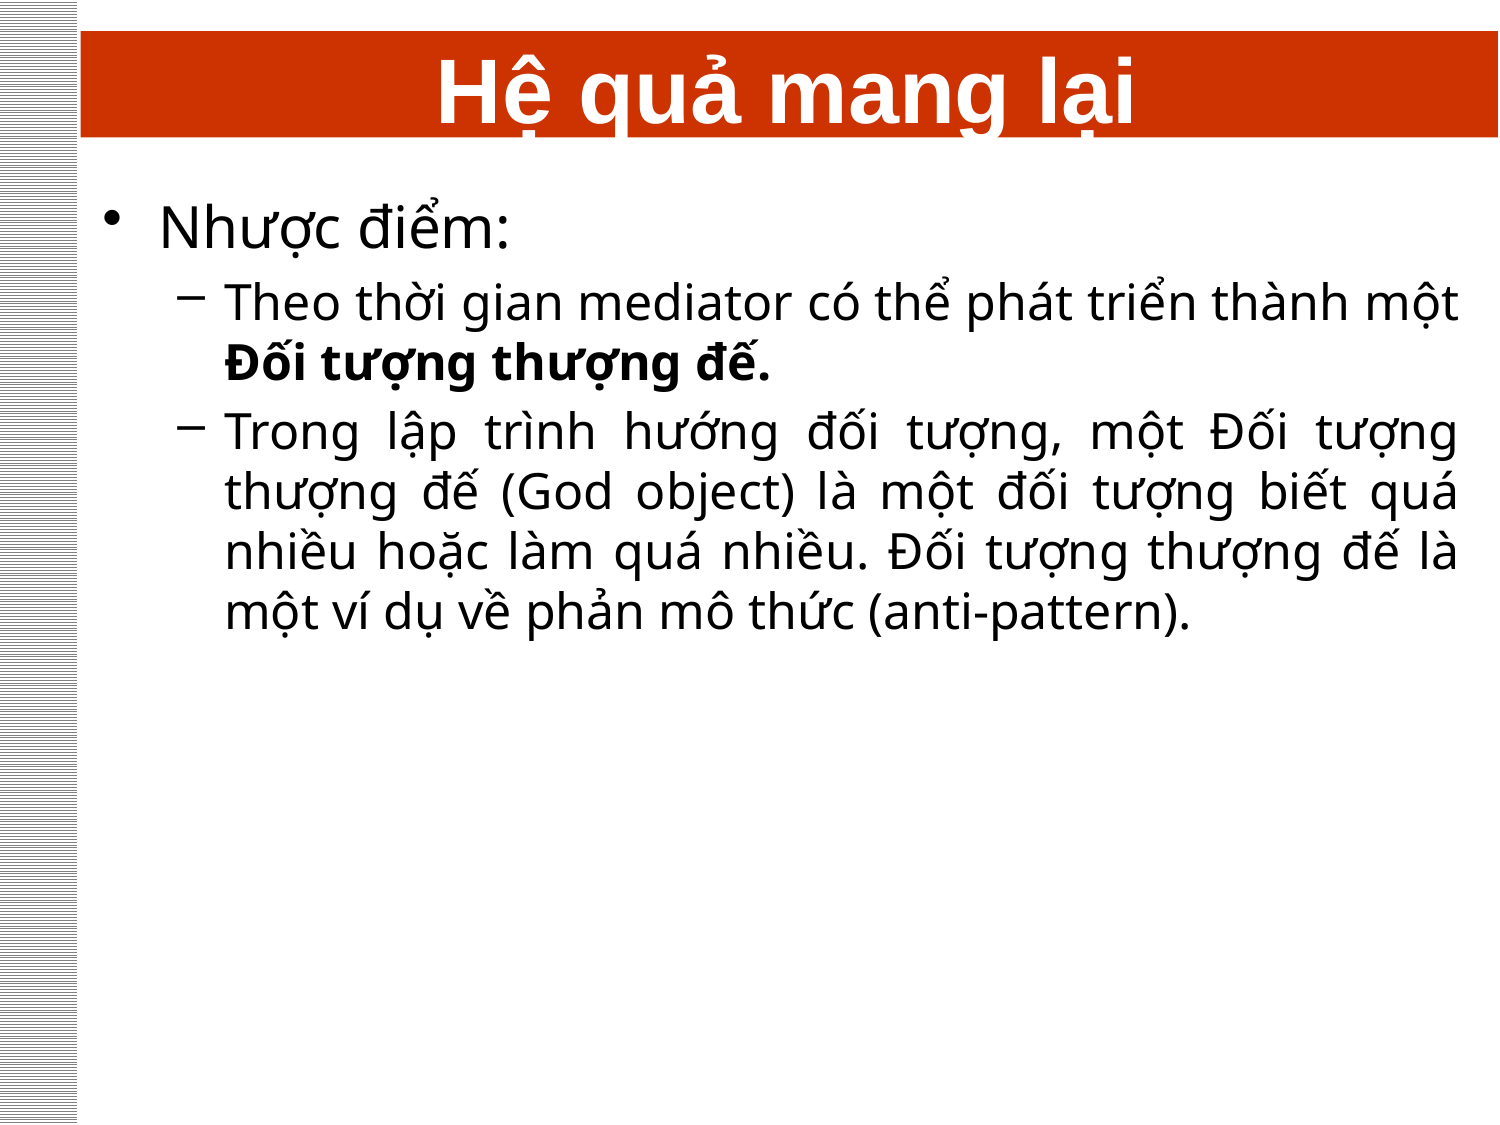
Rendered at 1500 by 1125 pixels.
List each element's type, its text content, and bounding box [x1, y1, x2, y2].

title Hệ quả mang lại [75, 24, 1500, 138]
list Nhược điểm: Theo thời gian mediator có thể phát triển thành một Đối tượng thượng đế. Trong lập trình hướng đối tượng, một Đối tượng thượng đế (God object) là một đối tượng biết quá nhiều hoặc làm quá nhiều. Đối tượng thượng đế là một ví dụ về phản mô thức (anti-pattern). [87, 182, 1475, 1075]
